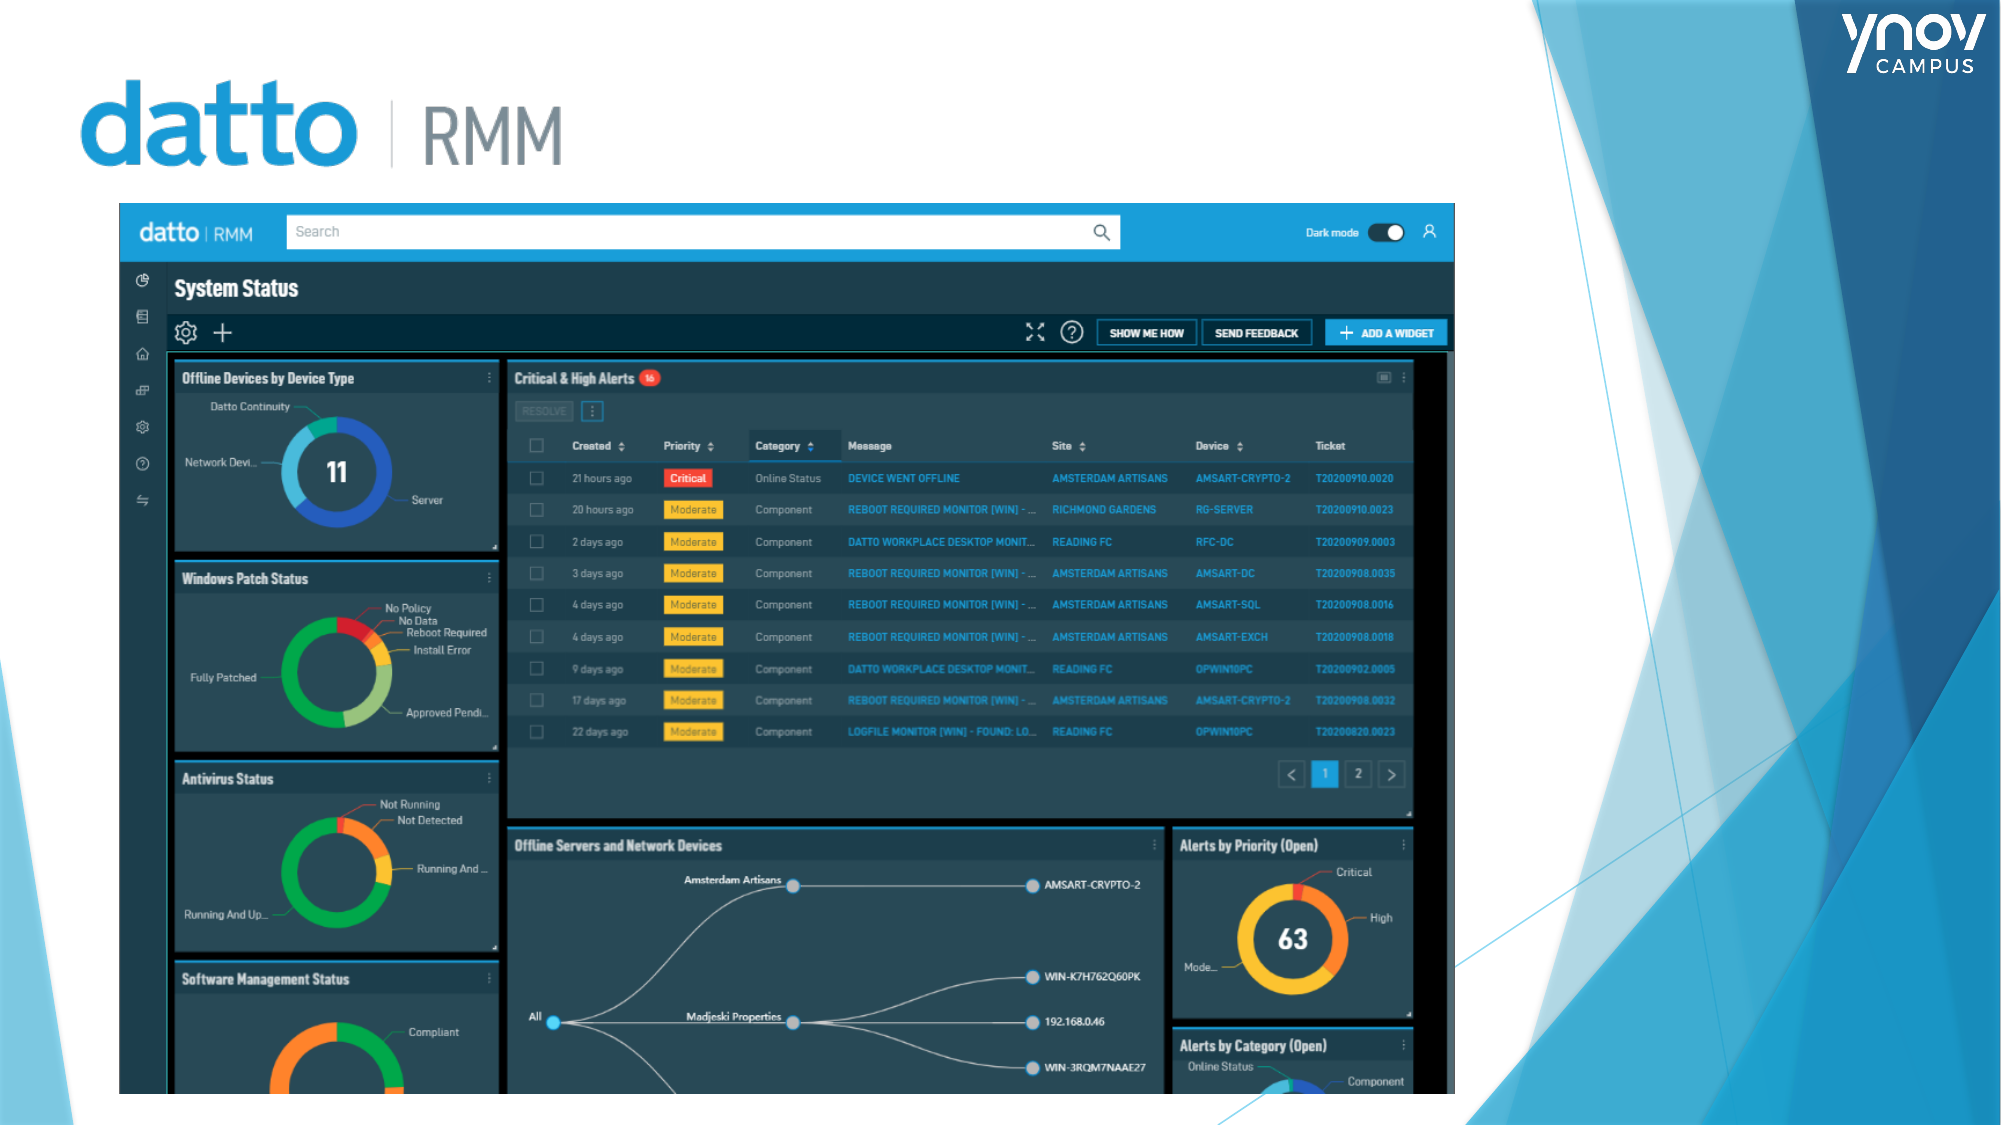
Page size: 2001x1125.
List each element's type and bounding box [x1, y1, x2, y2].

picture [1826, 0, 2000, 87]
picture [63, 63, 581, 204]
list [119, 202, 1456, 1094]
